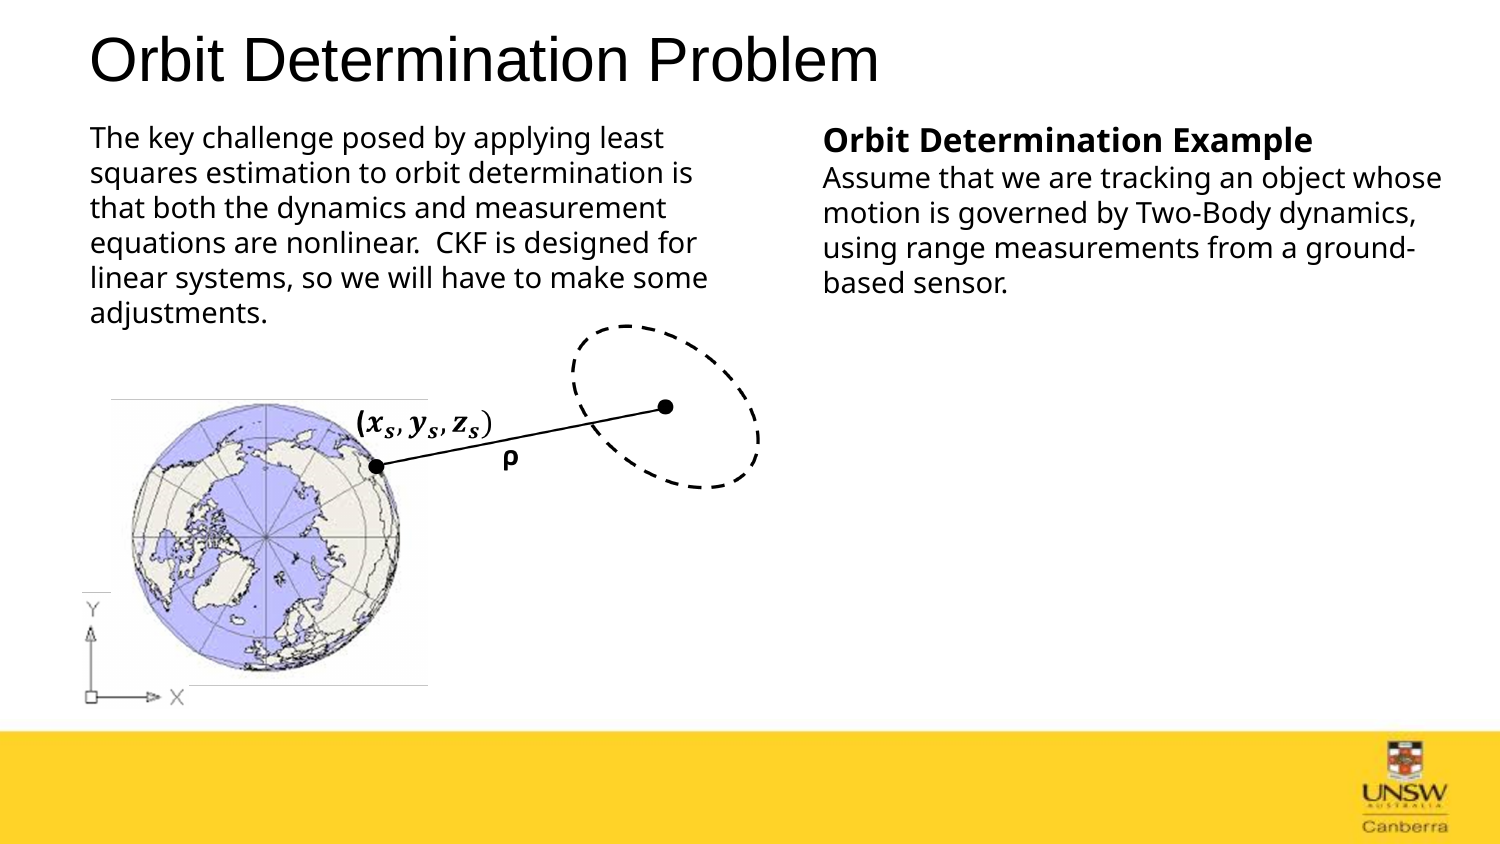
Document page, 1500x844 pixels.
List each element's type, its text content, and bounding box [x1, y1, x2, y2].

picture [82, 324, 760, 709]
list The key challenge posed by applying least squares estimation to orbit determination is that both the dynamics and measurement equations are nonlinear. CKF is designed for linear systems, so we will have to make some adjustments. [75, 111, 768, 732]
picture [0, 719, 1500, 844]
title Orbit Determination Problem [75, 11, 1425, 110]
